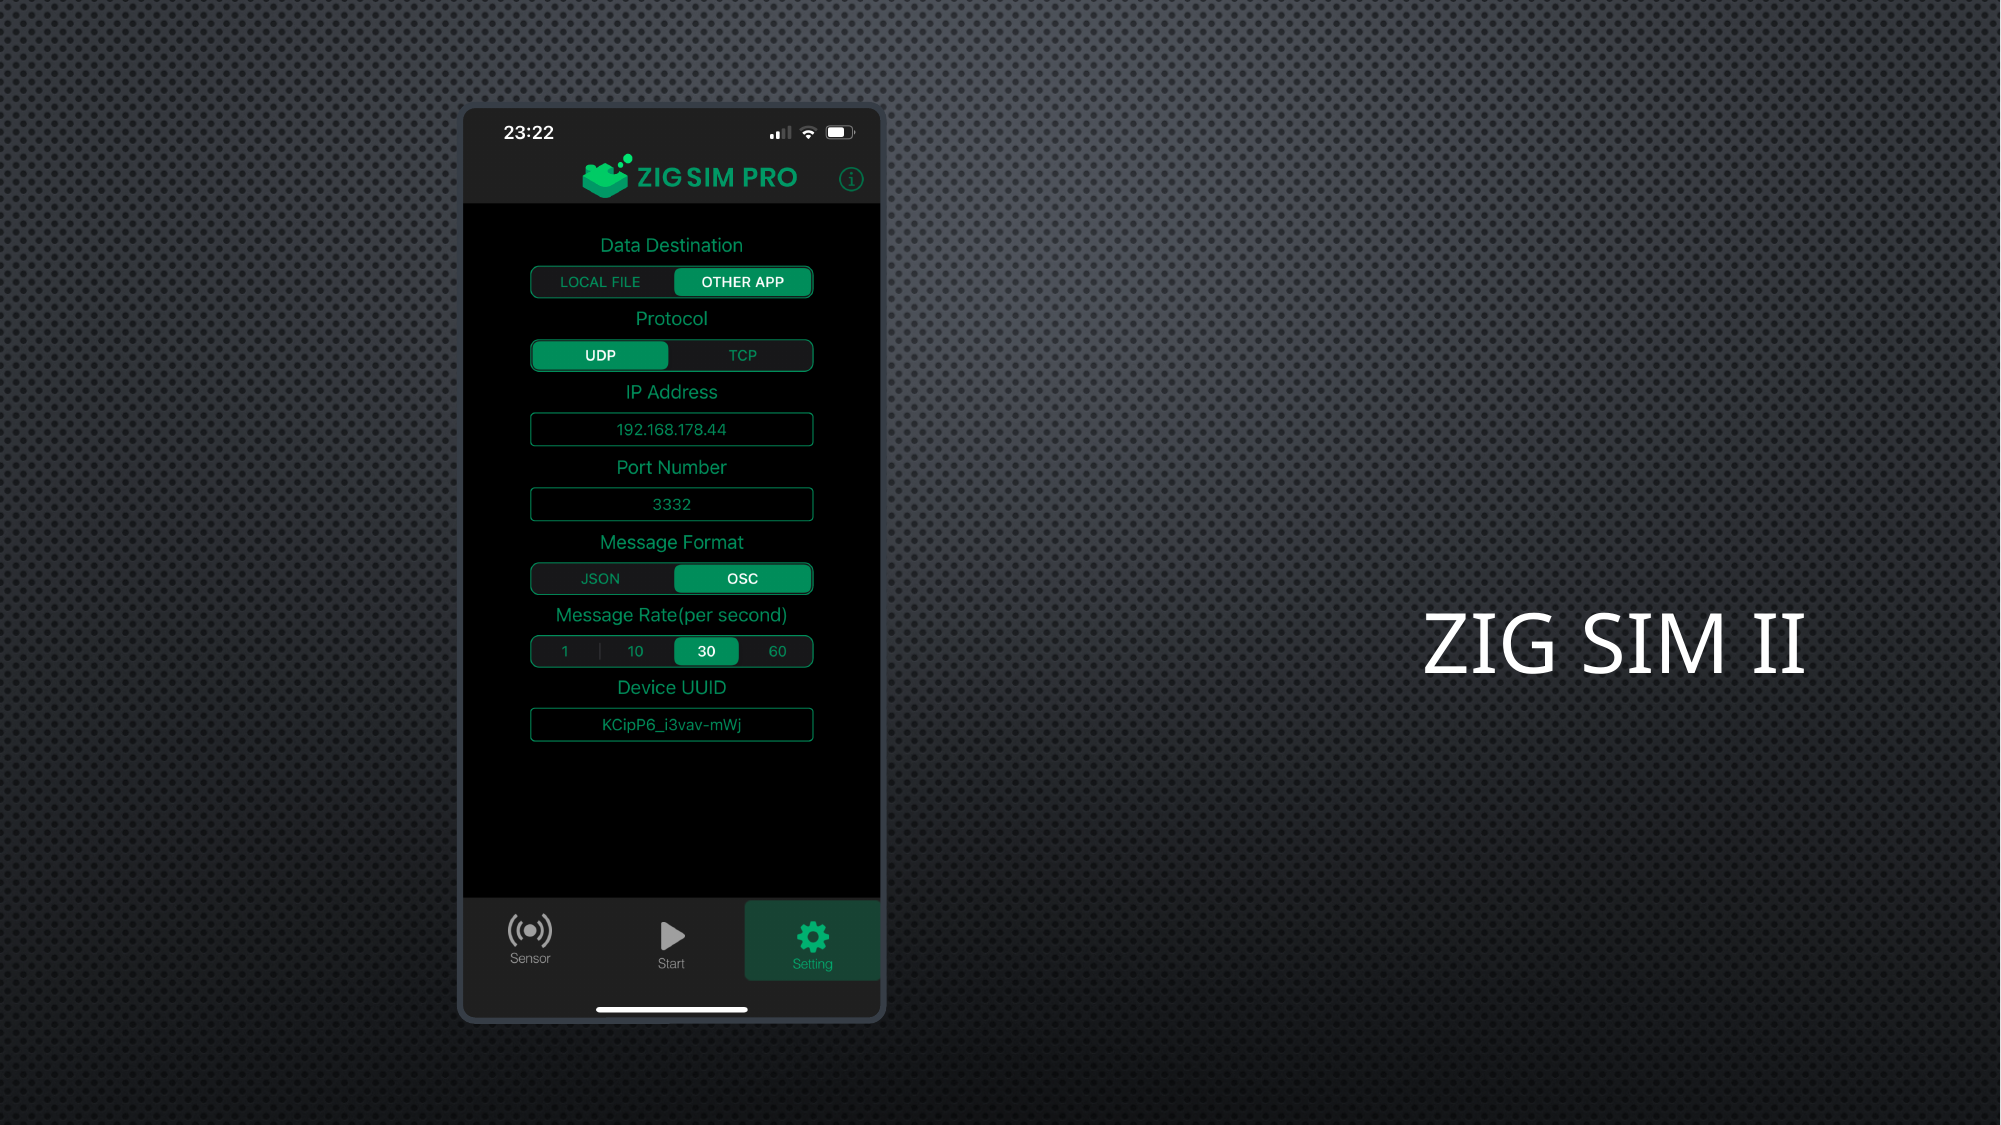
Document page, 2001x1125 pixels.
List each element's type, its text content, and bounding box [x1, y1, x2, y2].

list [459, 104, 884, 1021]
title Zig Sim II [1339, 99, 1892, 698]
